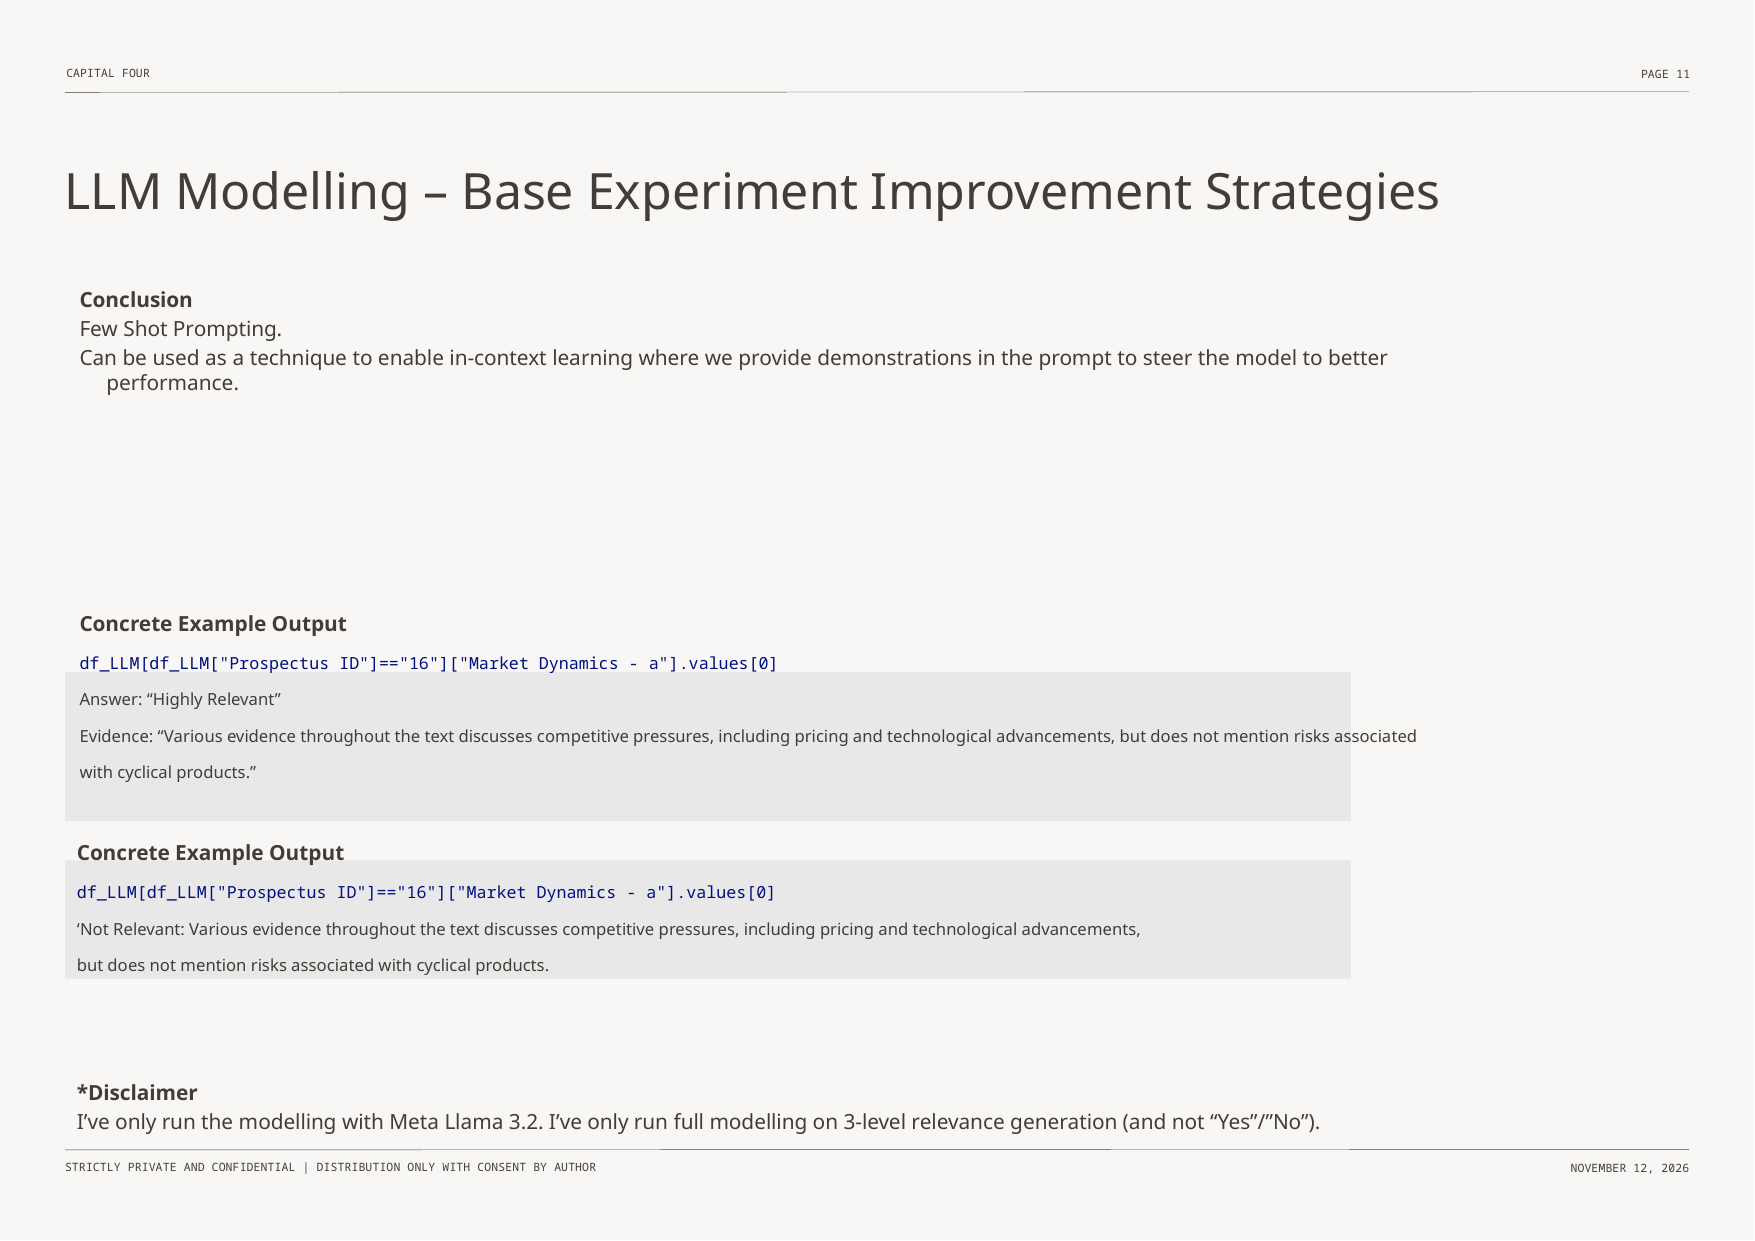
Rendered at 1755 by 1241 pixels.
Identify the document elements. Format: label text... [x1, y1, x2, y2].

text_box *Disclaimer I’ve only run the modelling with Meta Llama 3.2. I’ve only run full modelling on 3-level relevance generation (and not “Yes”/”No”). [62, 1043, 1531, 1142]
text_box Concrete Example Output df_LLM[df_LLM["Prospectus ID"]=="16"]["Market Dynamics - a"].values[0] Answer: “Highly Relevant” Evidence: “Various evidence throughout the text discusses competitive pressures, including pricing and technological advancements, but does not mention risks associated with cyclical products.” [64, 603, 1534, 790]
text_box Concrete Example Output df_LLM[df_LLM["Prospectus ID"]=="16"]["Market Dynamics - a"].values[0] ‘Not Relevant: Various evidence throughout the text discusses competitive pressures, including pricing and technological advancements, but does not mention risks associated with cyclical products. [62, 832, 1531, 983]
title LLM Modelling – Base Experiment Improvement Strategies [64, 160, 1690, 220]
text_box [63, 670, 1353, 823]
text_box Conclusion Few Shot Prompting. Can be used as a technique to enable in-context learning where we provide demonstrations in the prompt to steer the model to better performance. [64, 249, 1534, 490]
